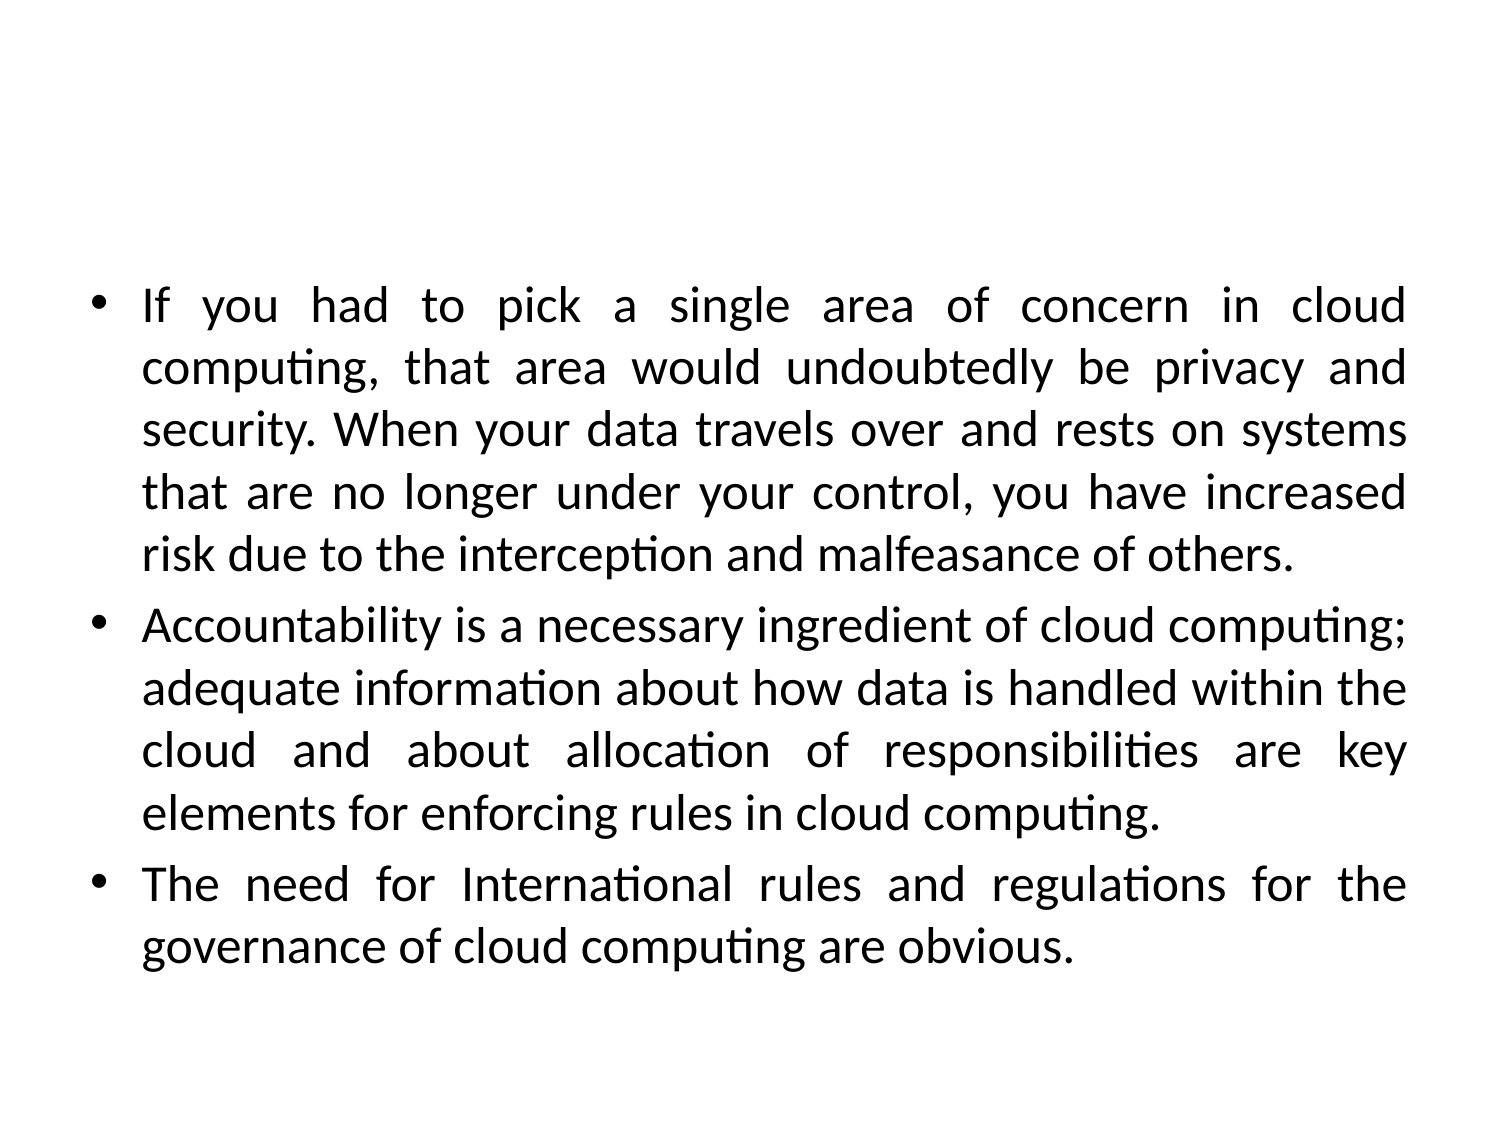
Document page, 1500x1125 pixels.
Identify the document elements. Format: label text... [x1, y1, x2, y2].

list If you had to pick a single area of concern in cloud computing, that area would undoubtedly be privacy and security. When your data travels over and rests on systems that are no longer under your control, you have increased risk due to the interception and malfeasance of others. Accountability is a necessary ingredient of cloud computing; adequate information about how data is handled within the cloud and about allocation of responsibilities are key elements for enforcing rules in cloud computing. The need for International rules and regulations for the governance of cloud computing are obvious. [75, 262, 1425, 1075]
